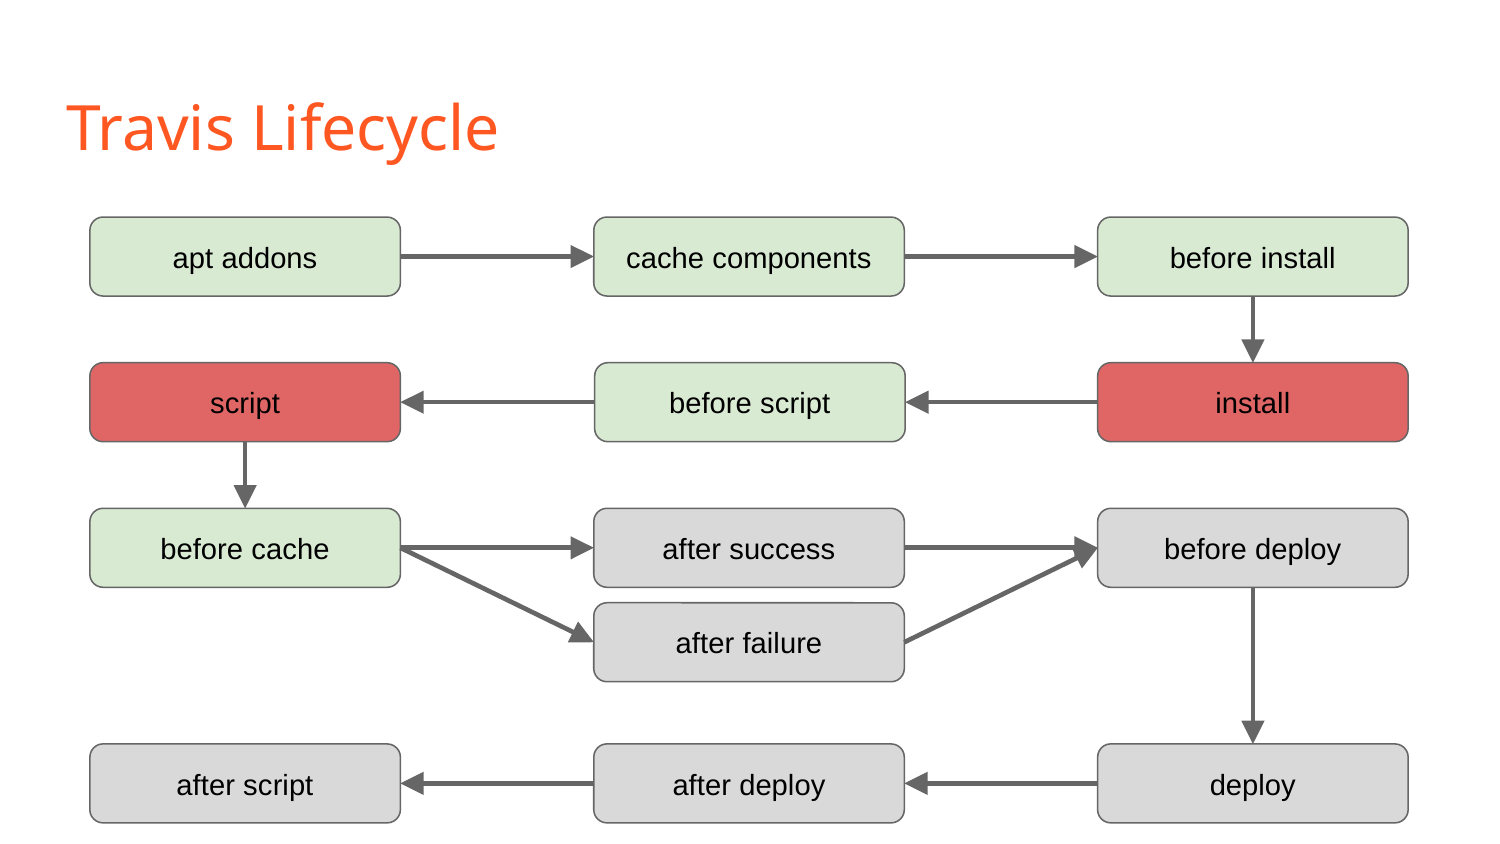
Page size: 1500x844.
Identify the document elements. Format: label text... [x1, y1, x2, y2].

text_box script [89, 362, 401, 442]
text_box after success [593, 508, 905, 588]
text_box before cache [89, 508, 401, 588]
text_box after deploy [593, 743, 905, 823]
text_box after script [89, 743, 401, 823]
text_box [904, 553, 1098, 643]
text_box cache components [593, 217, 905, 297]
text_box before deploy [1097, 508, 1409, 588]
text_box install [1097, 362, 1409, 442]
text_box before install [1097, 217, 1409, 297]
text_box apt addons [89, 217, 401, 297]
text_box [400, 547, 595, 643]
text_box before script [594, 362, 906, 442]
title Travis Lifecycle [51, 72, 1449, 167]
text_box after failure [593, 602, 905, 682]
text_box deploy [1097, 743, 1409, 823]
